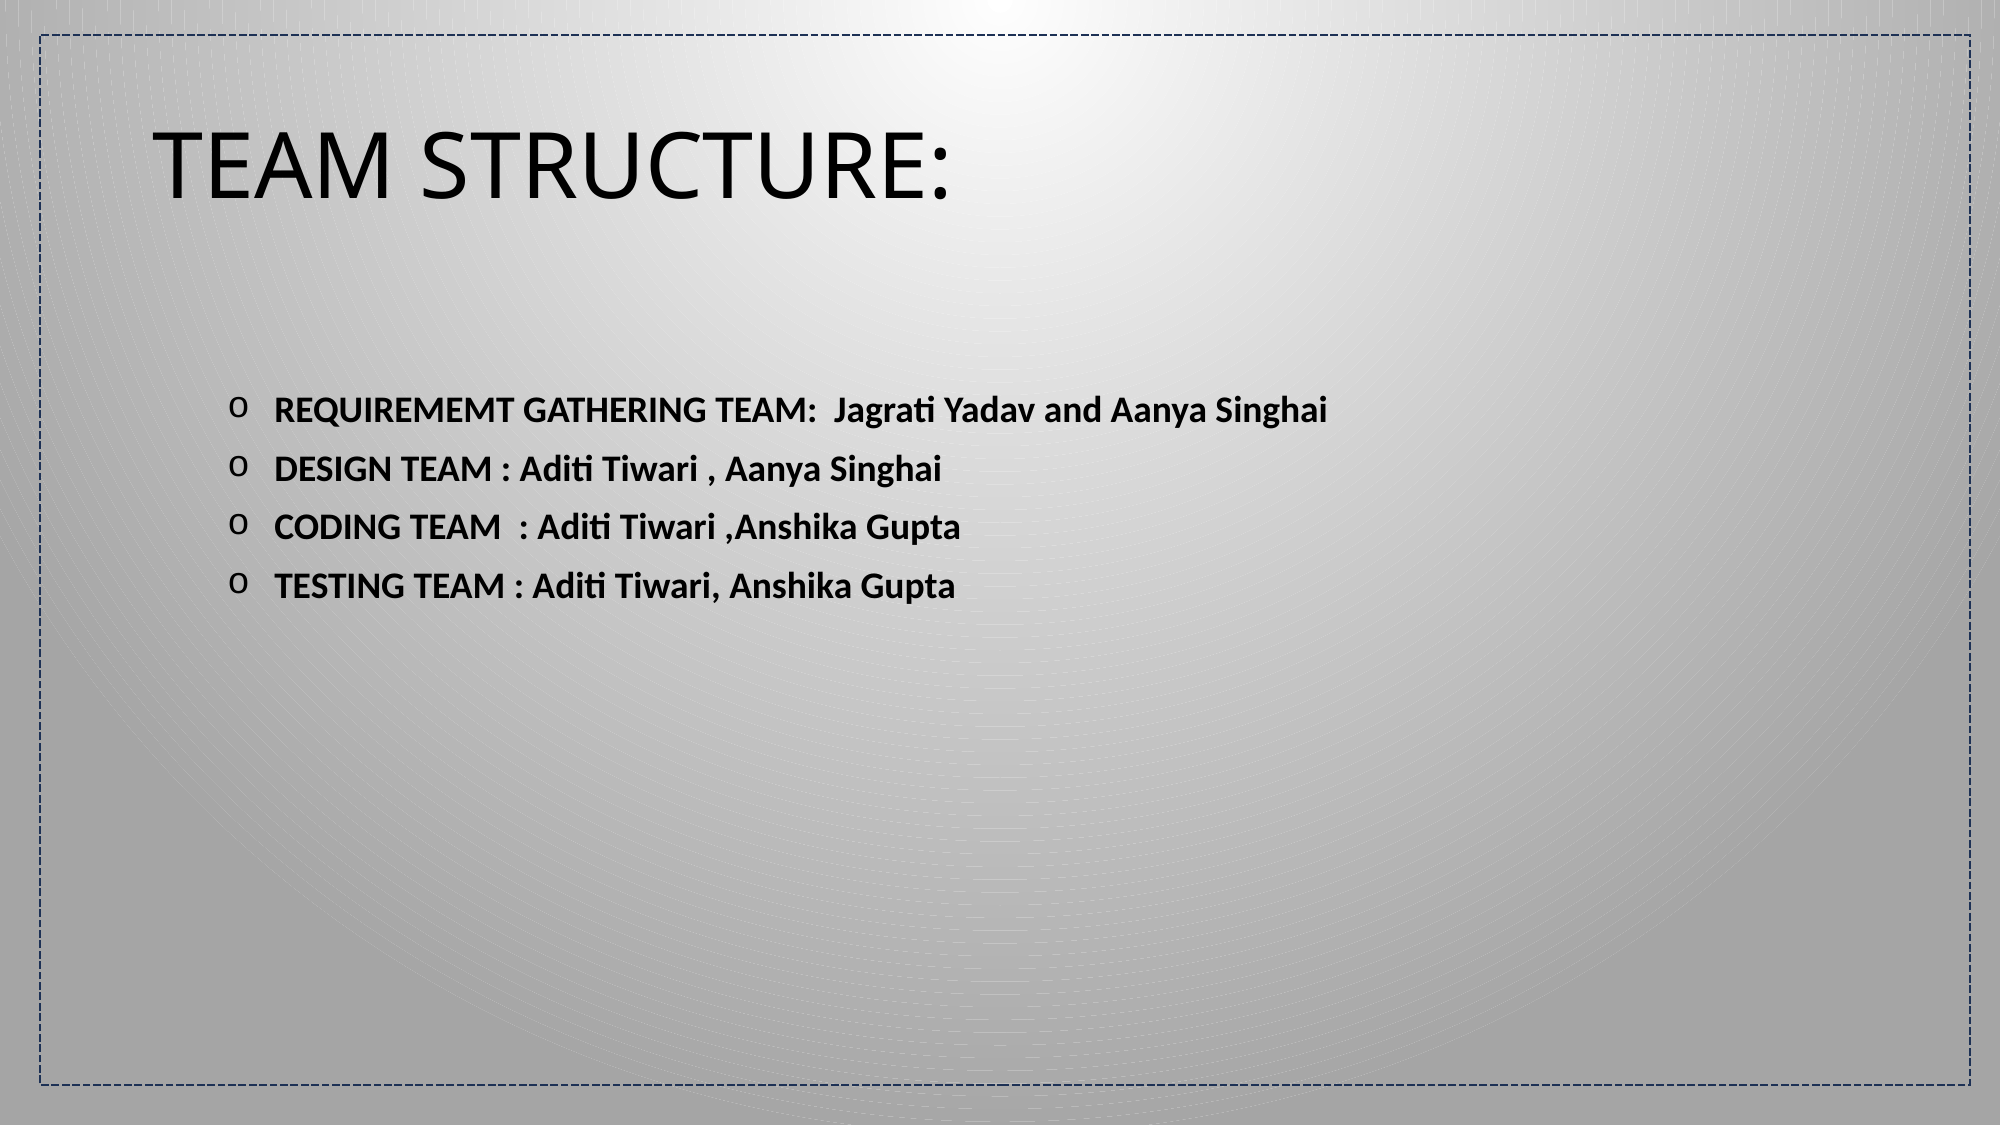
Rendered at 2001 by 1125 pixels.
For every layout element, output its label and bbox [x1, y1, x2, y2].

text_box [39, 34, 1971, 1086]
